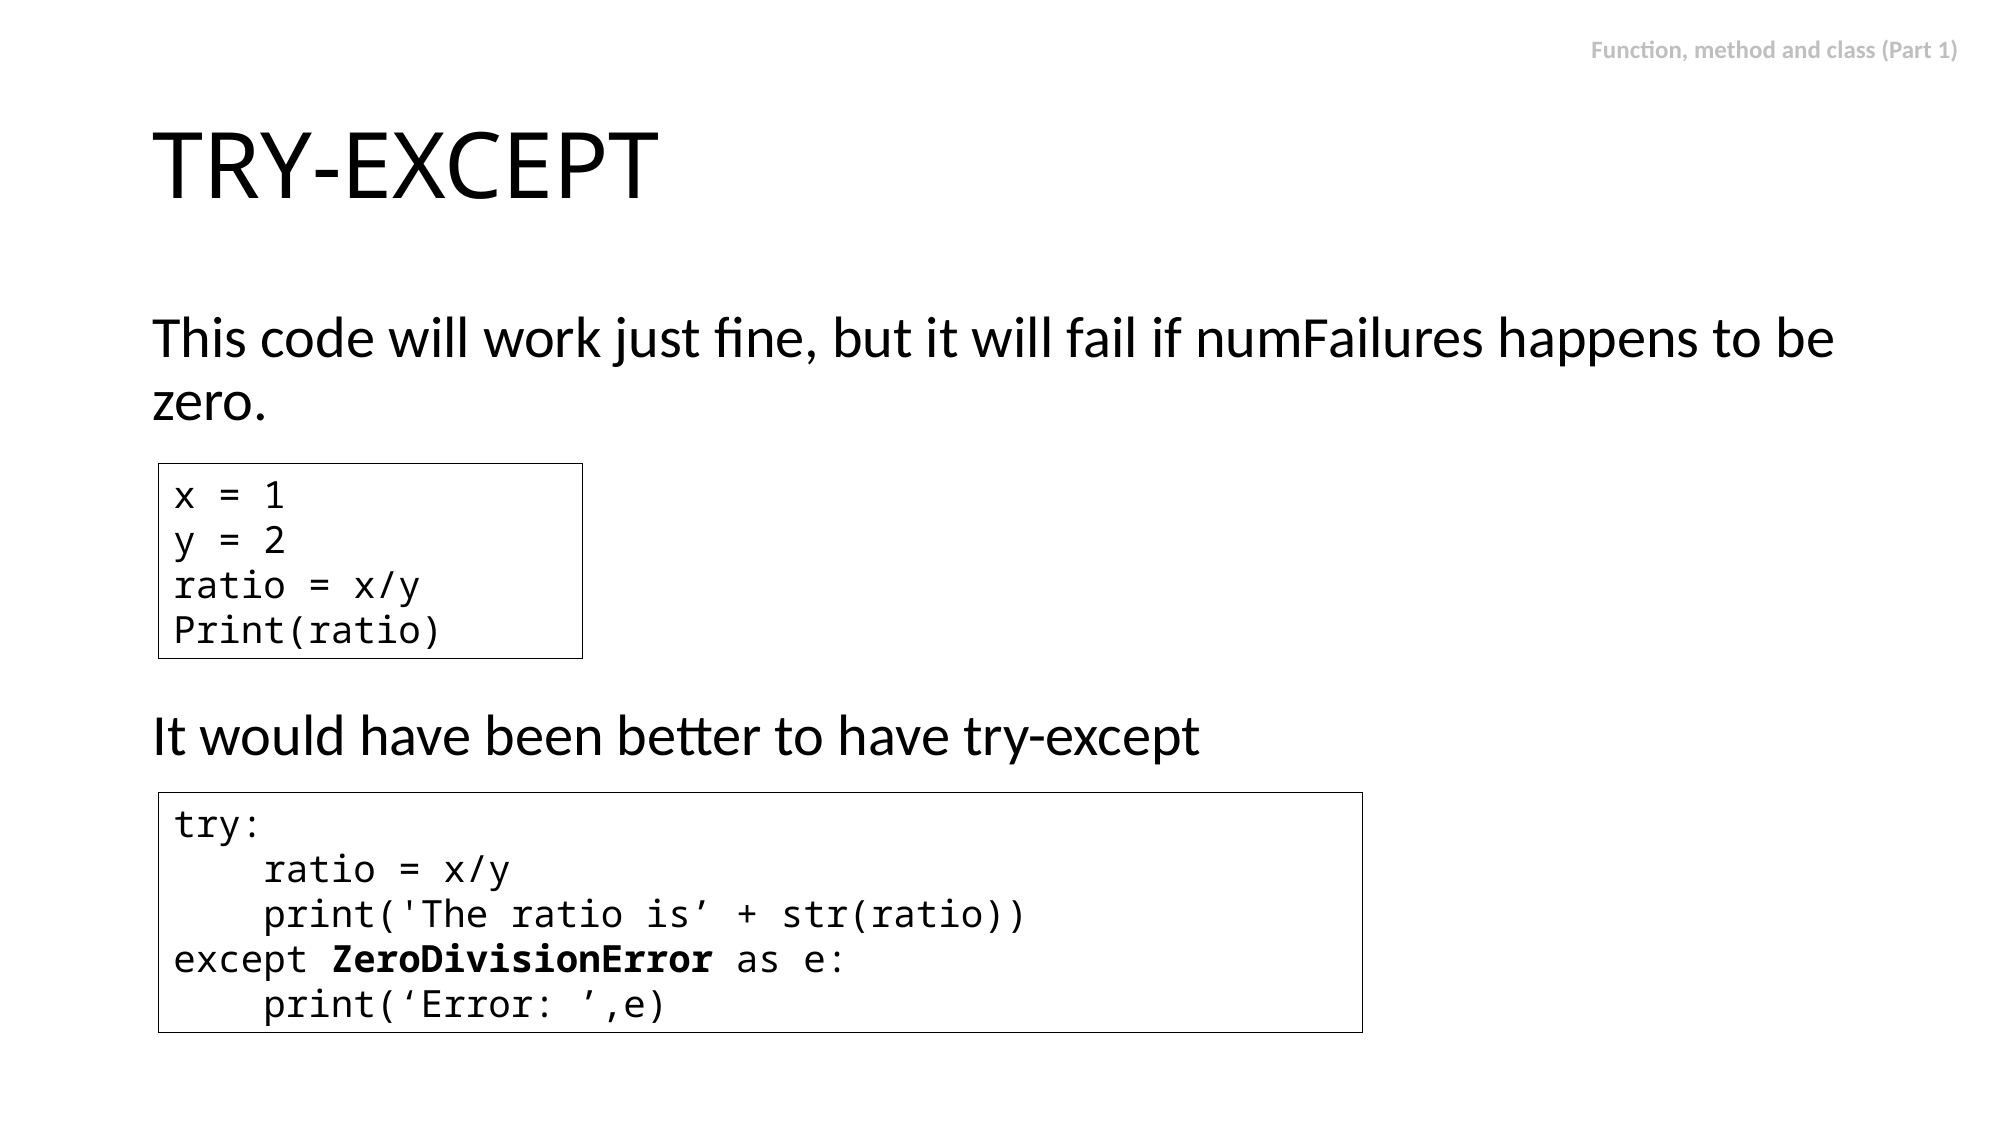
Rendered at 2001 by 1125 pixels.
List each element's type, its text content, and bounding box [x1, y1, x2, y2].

text_box x = 1 y = 2 ratio = x/y Print(ratio) [158, 463, 583, 659]
title TRY-EXCEPT [137, 59, 1863, 278]
text_box try: ratio = x/y print('The ratio is’ + str(ratio)) except ZeroDivisionError as e: print(‘Error: ’,e) [158, 792, 1363, 1033]
list This code will work just fine, but it will fail if numFailures happens to be zero. It would have been better to have try-except [137, 299, 1863, 1014]
